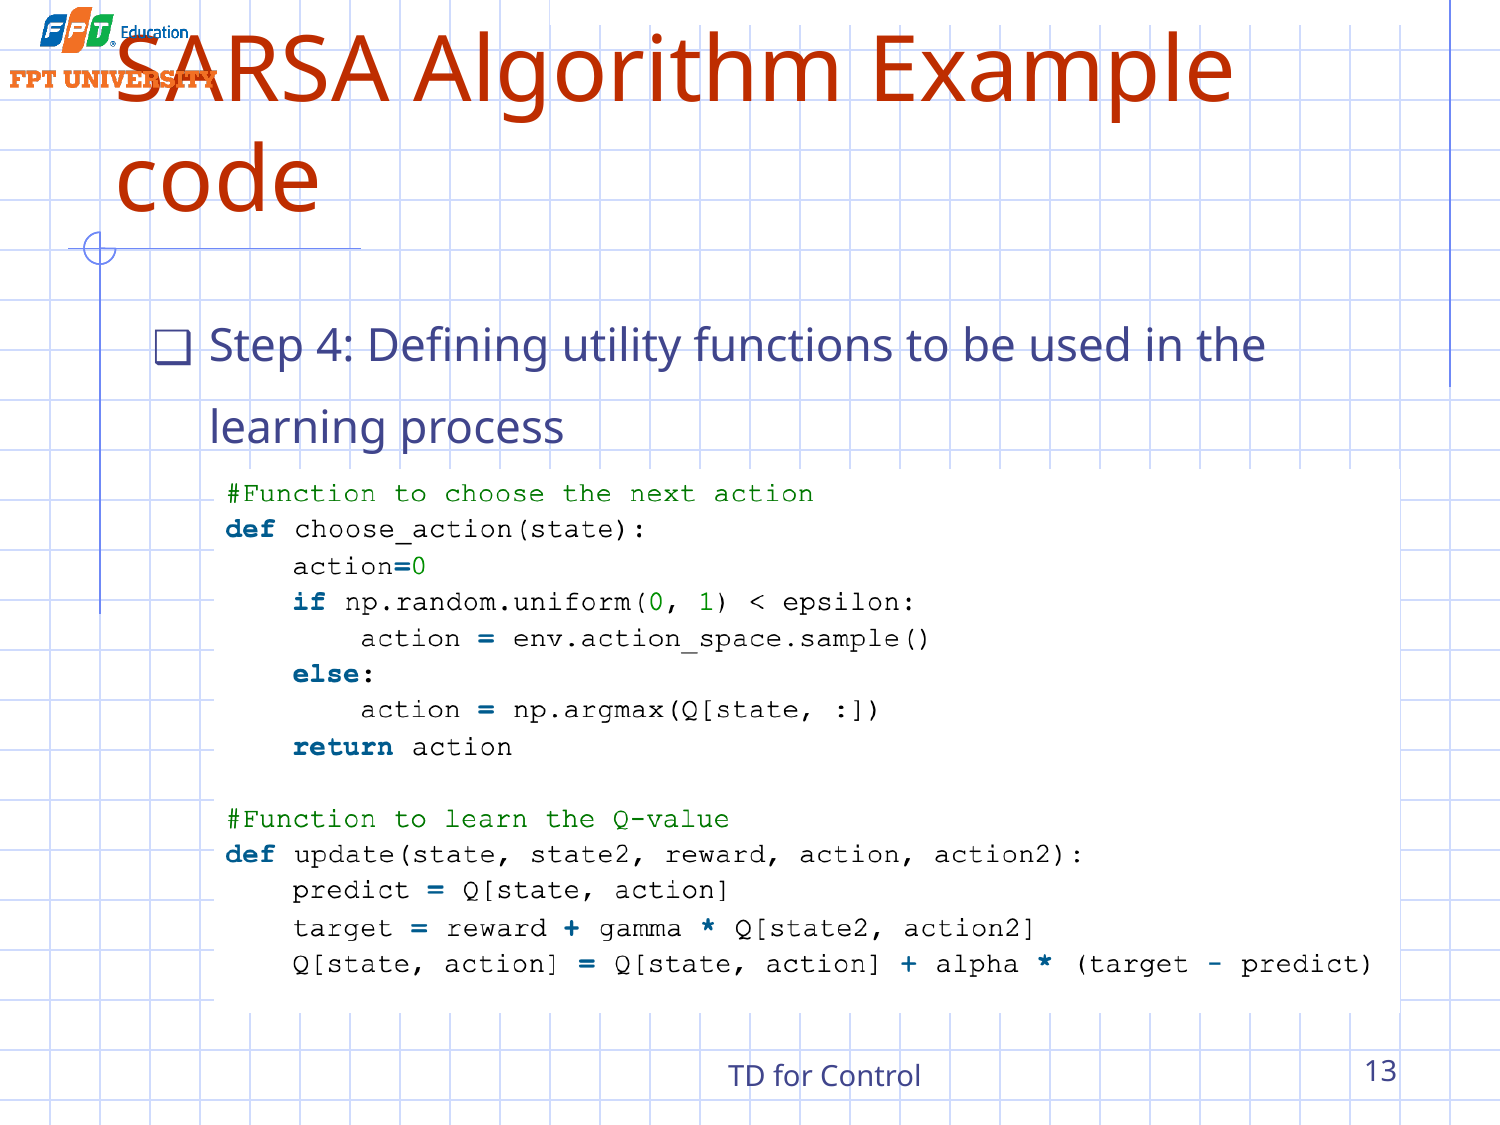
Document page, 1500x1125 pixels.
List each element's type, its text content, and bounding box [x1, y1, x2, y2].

picture [10, 6, 217, 88]
text_box TD for Control [587, 1024, 1063, 1100]
title SARSA Algorithm Example code [99, 50, 1442, 238]
text_box 13 [1099, 1024, 1413, 1100]
picture [213, 468, 1401, 1013]
list Step 4: Defining utility functions to be used in the learning process [137, 280, 1400, 988]
